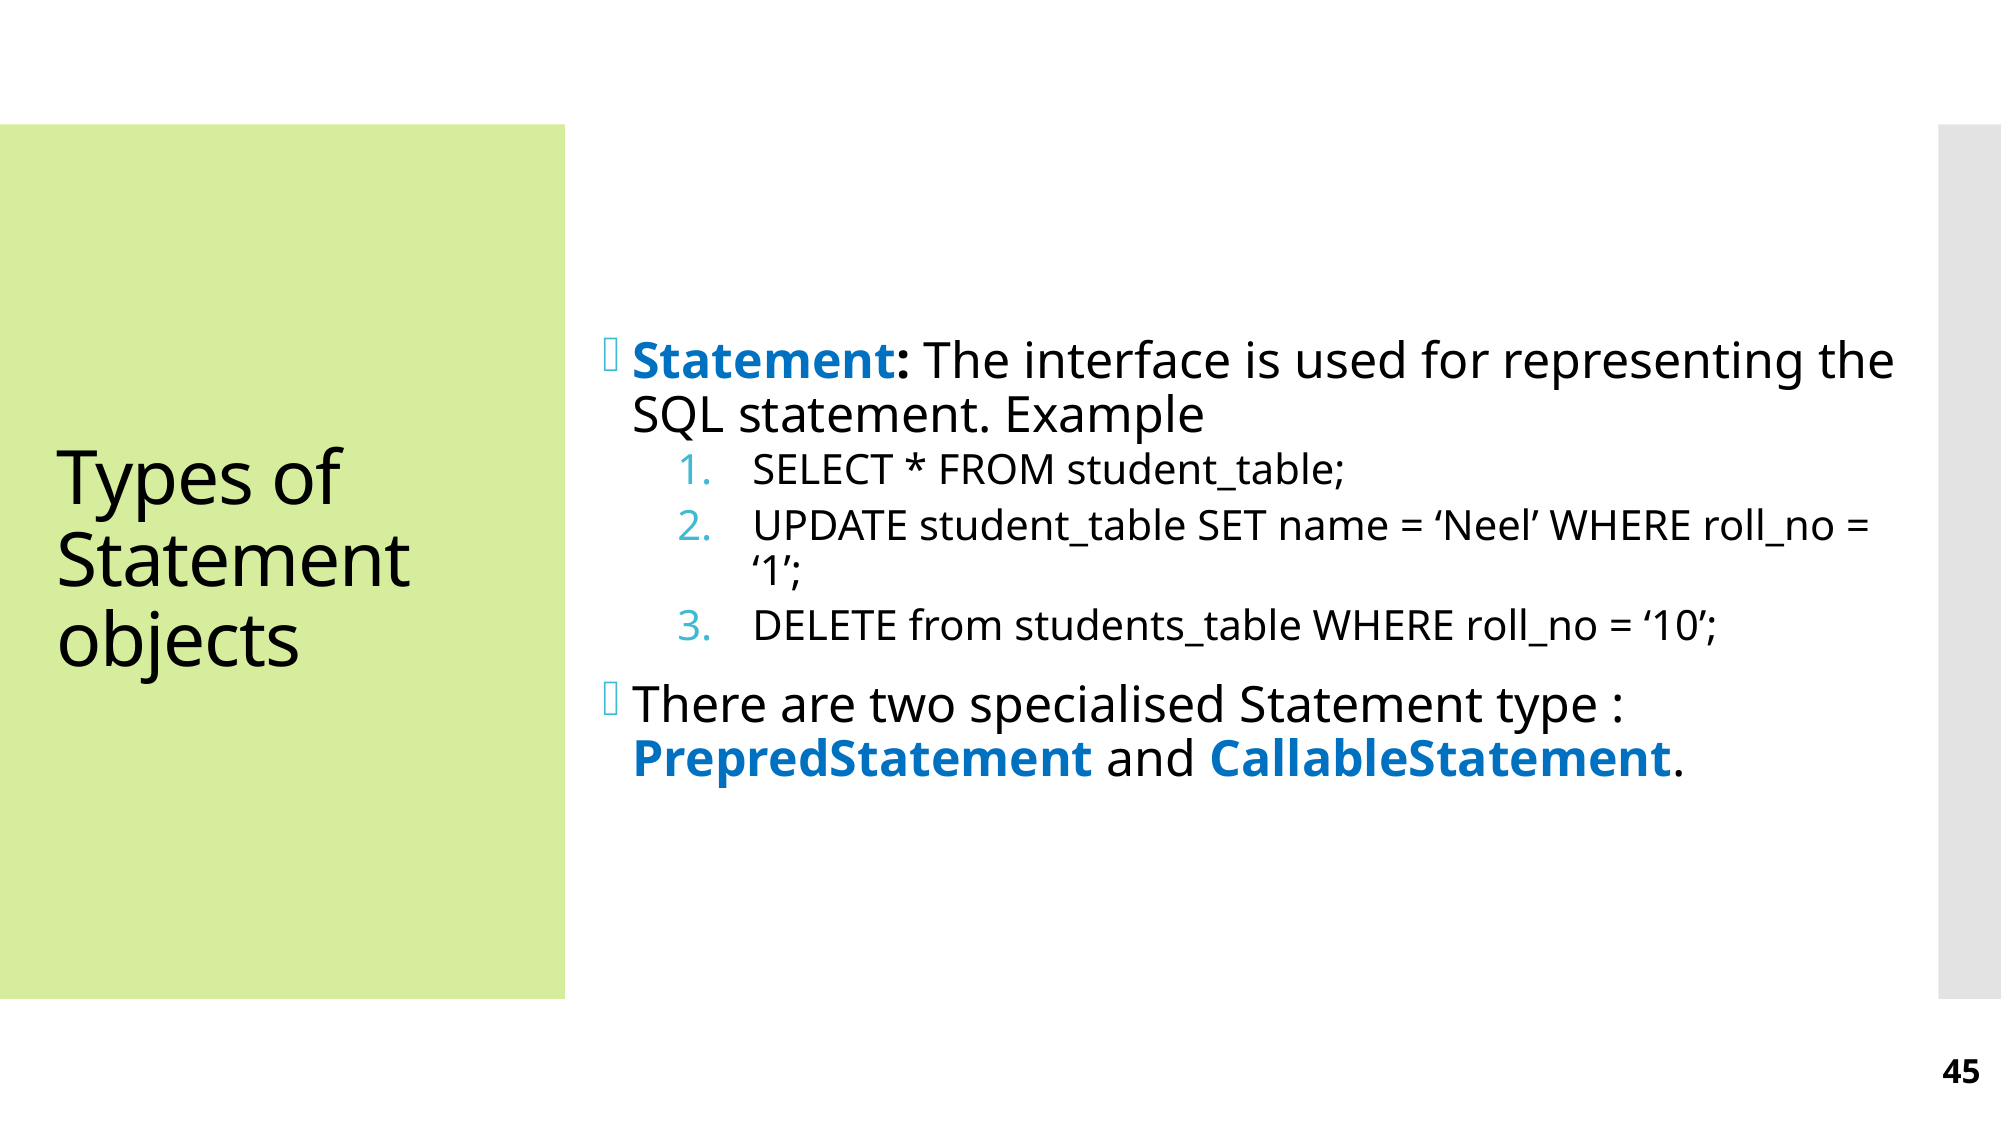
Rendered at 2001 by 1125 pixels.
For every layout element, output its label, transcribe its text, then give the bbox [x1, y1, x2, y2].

list Statement: The interface is used for representing the SQL statement. Example SELECT * FROM student_table; UPDATE student_table SET name = ‘Neel’ WHERE roll_no = ‘1’; DELETE from students_table WHERE roll_no = ‘10’; There are two specialised Statement type : PrepredStatement and CallableStatement. [587, 141, 1939, 982]
title Types of Statement objects [41, 184, 565, 940]
slide_number 45 [1744, 1042, 1996, 1103]
